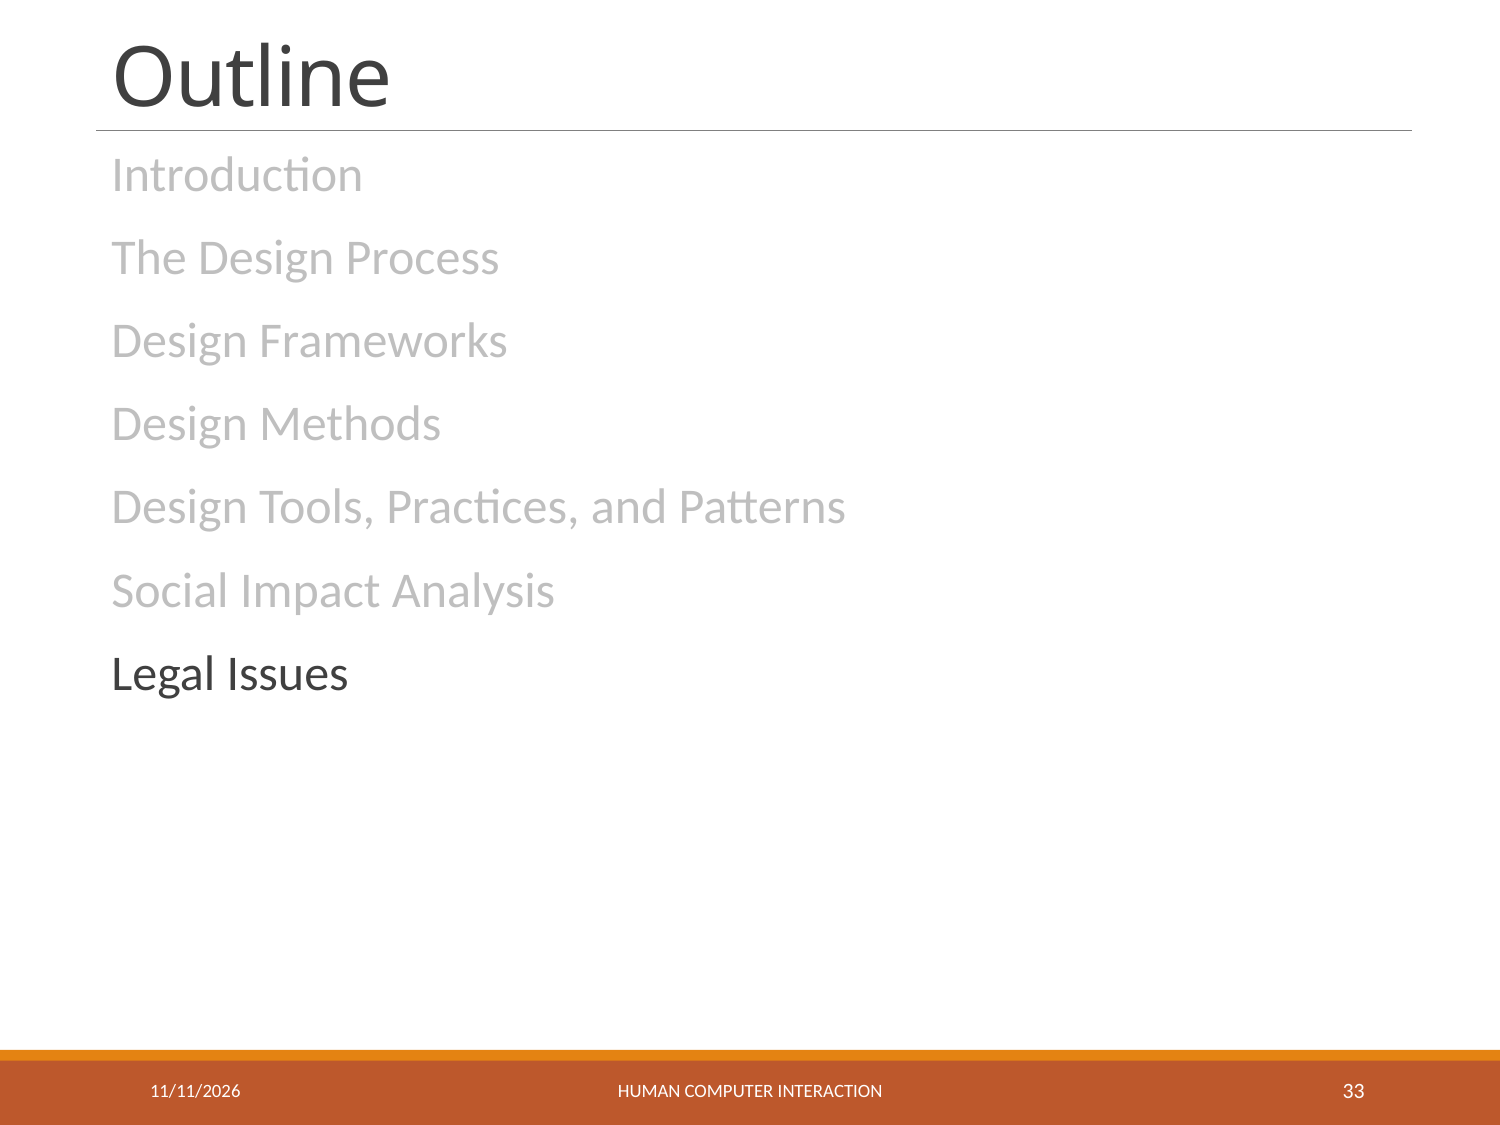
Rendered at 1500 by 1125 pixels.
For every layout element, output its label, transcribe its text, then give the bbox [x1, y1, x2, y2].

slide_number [135, 1059, 440, 1120]
footer Human Computer Interaction [453, 1059, 1047, 1120]
list Introduction The Design Process Design Frameworks Design Methods Design Tools, Practices, and Patterns Social Impact Analysis Legal Issues [96, 140, 1413, 1034]
slide_number 33 [1218, 1059, 1380, 1120]
title Outline [96, 19, 1413, 131]
